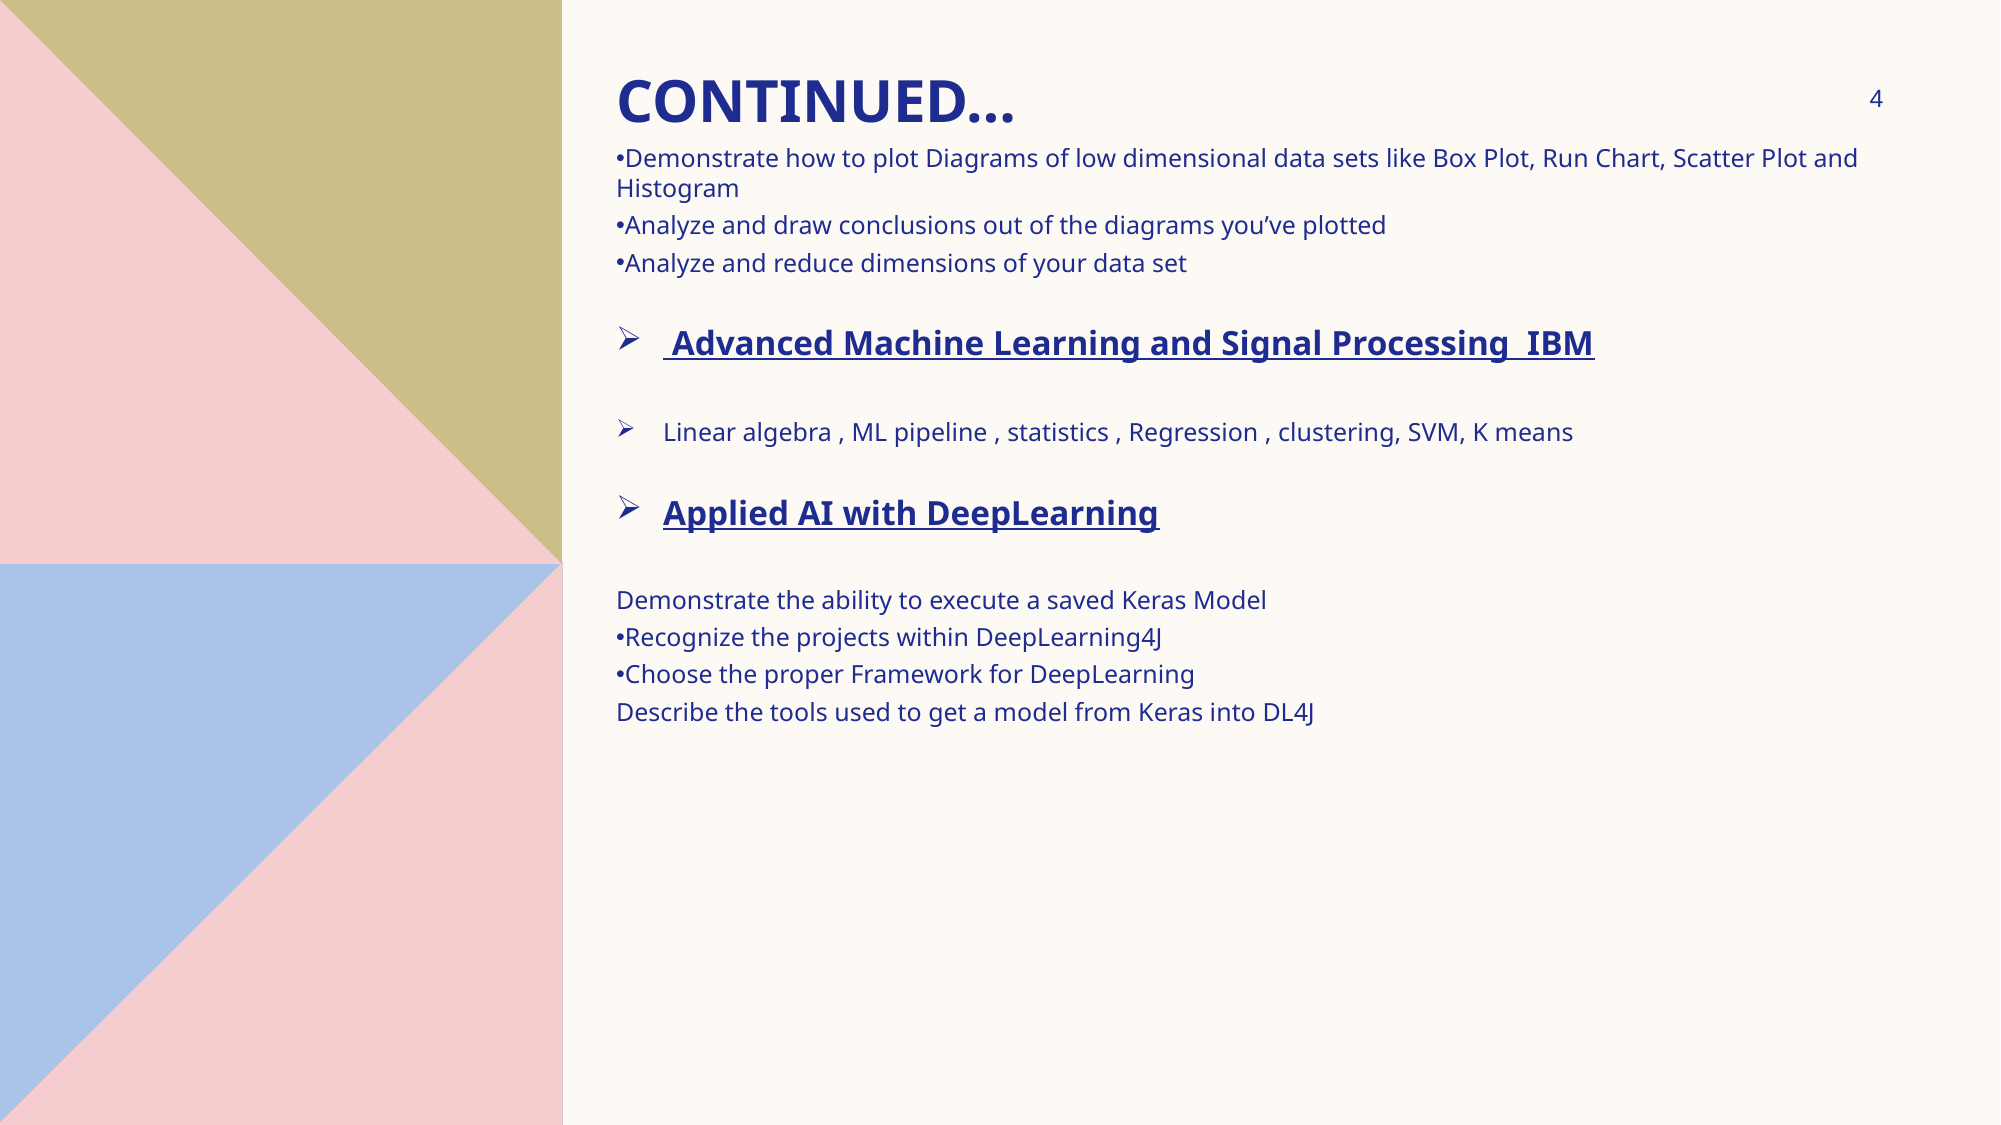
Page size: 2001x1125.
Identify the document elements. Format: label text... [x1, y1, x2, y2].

title Continued… [601, 56, 1712, 133]
list Demonstrate how to plot Diagrams of low dimensional data sets like Box Plot, Run Chart, Scatter Plot and Histogram Analyze and draw conclusions out of the diagrams you’ve plotted Analyze and reduce dimensions of your data set Advanced Machine Learning and Signal Processing IBM Linear algebra , ML pipeline , statistics , Regression , clustering, SVM, K means Applied AI with DeepLearning Demonstrate the ability to execute a saved Keras Model Recognize the projects within DeepLearning4J Choose the proper Framework for DeepLearning Describe the tools used to get a model from Keras into DL4J [601, 134, 1943, 1068]
slide_number 4 [1795, 75, 1958, 120]
